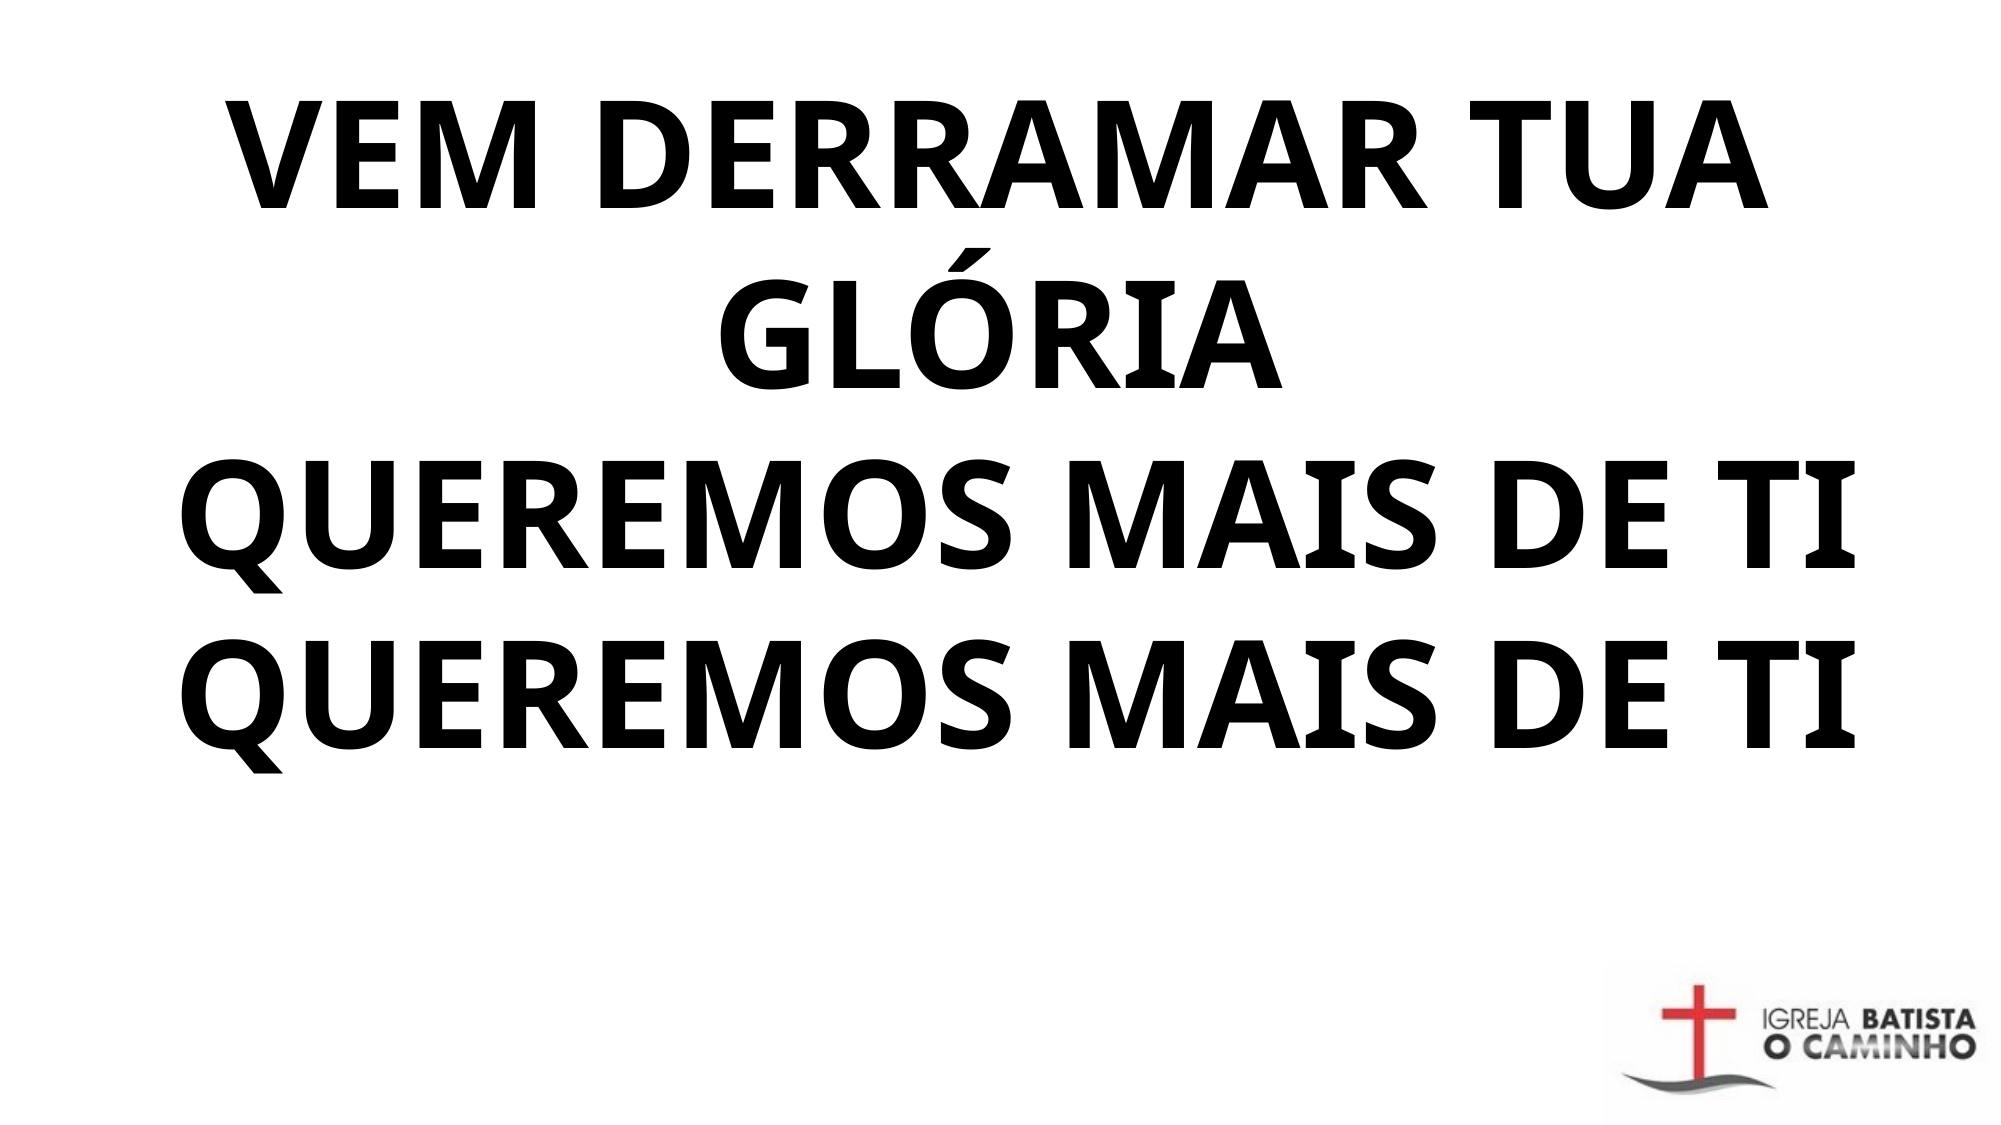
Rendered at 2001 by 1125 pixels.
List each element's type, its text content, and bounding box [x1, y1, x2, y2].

picture [1604, 962, 2000, 1125]
text_box VEM DERRAMAR TUA GLÓRIA QUEREMOS MAIS DE TI QUEREMOS MAIS DE TI [55, 50, 1940, 786]
